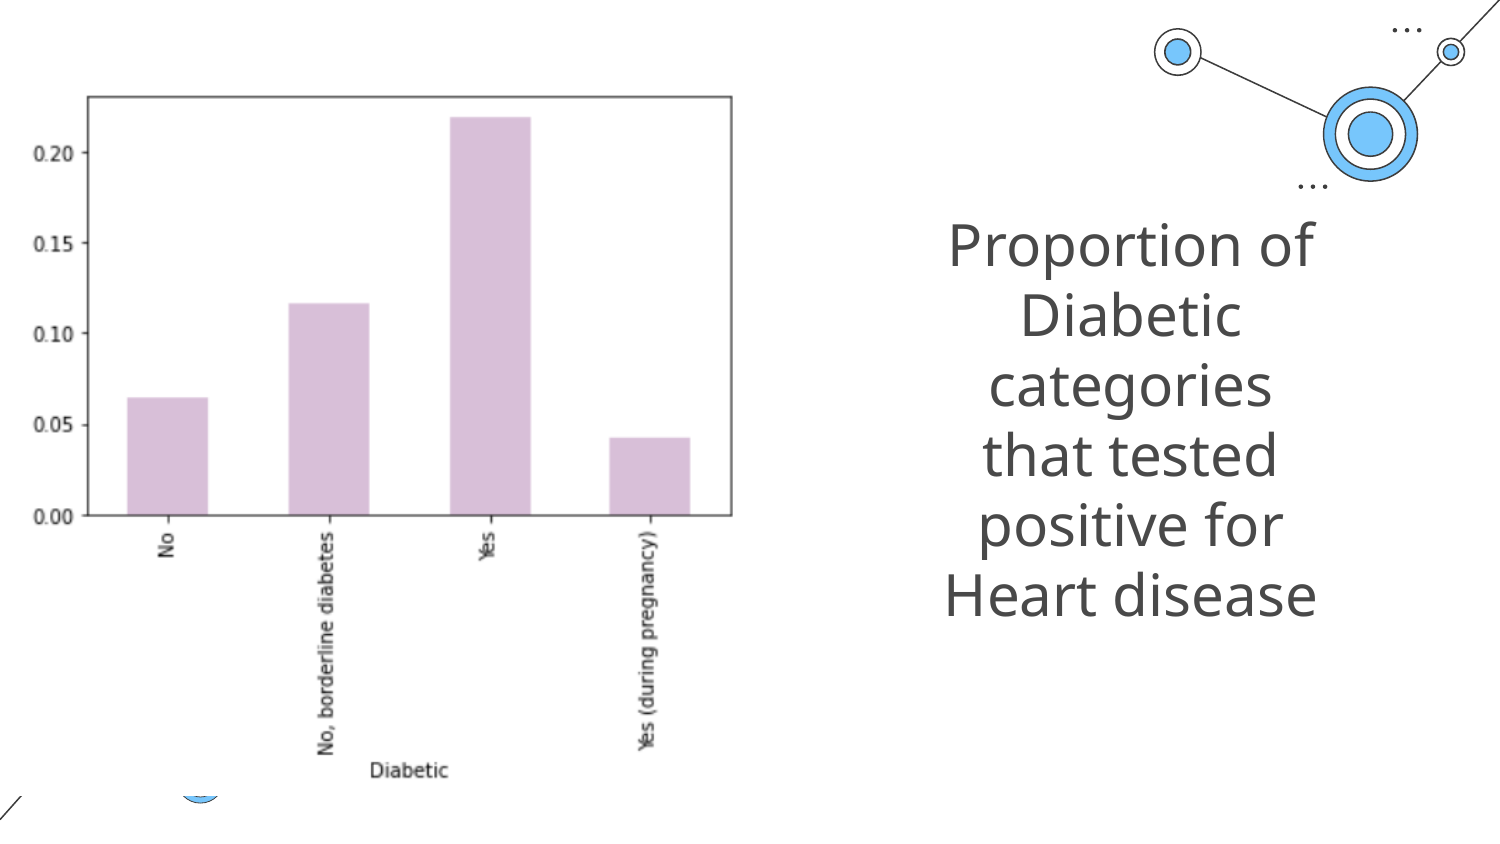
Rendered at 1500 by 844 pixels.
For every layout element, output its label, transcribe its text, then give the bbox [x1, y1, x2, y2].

title Proportion of Diabetic categories that tested positive for Heart disease [921, 192, 1341, 630]
picture [11, 79, 792, 796]
